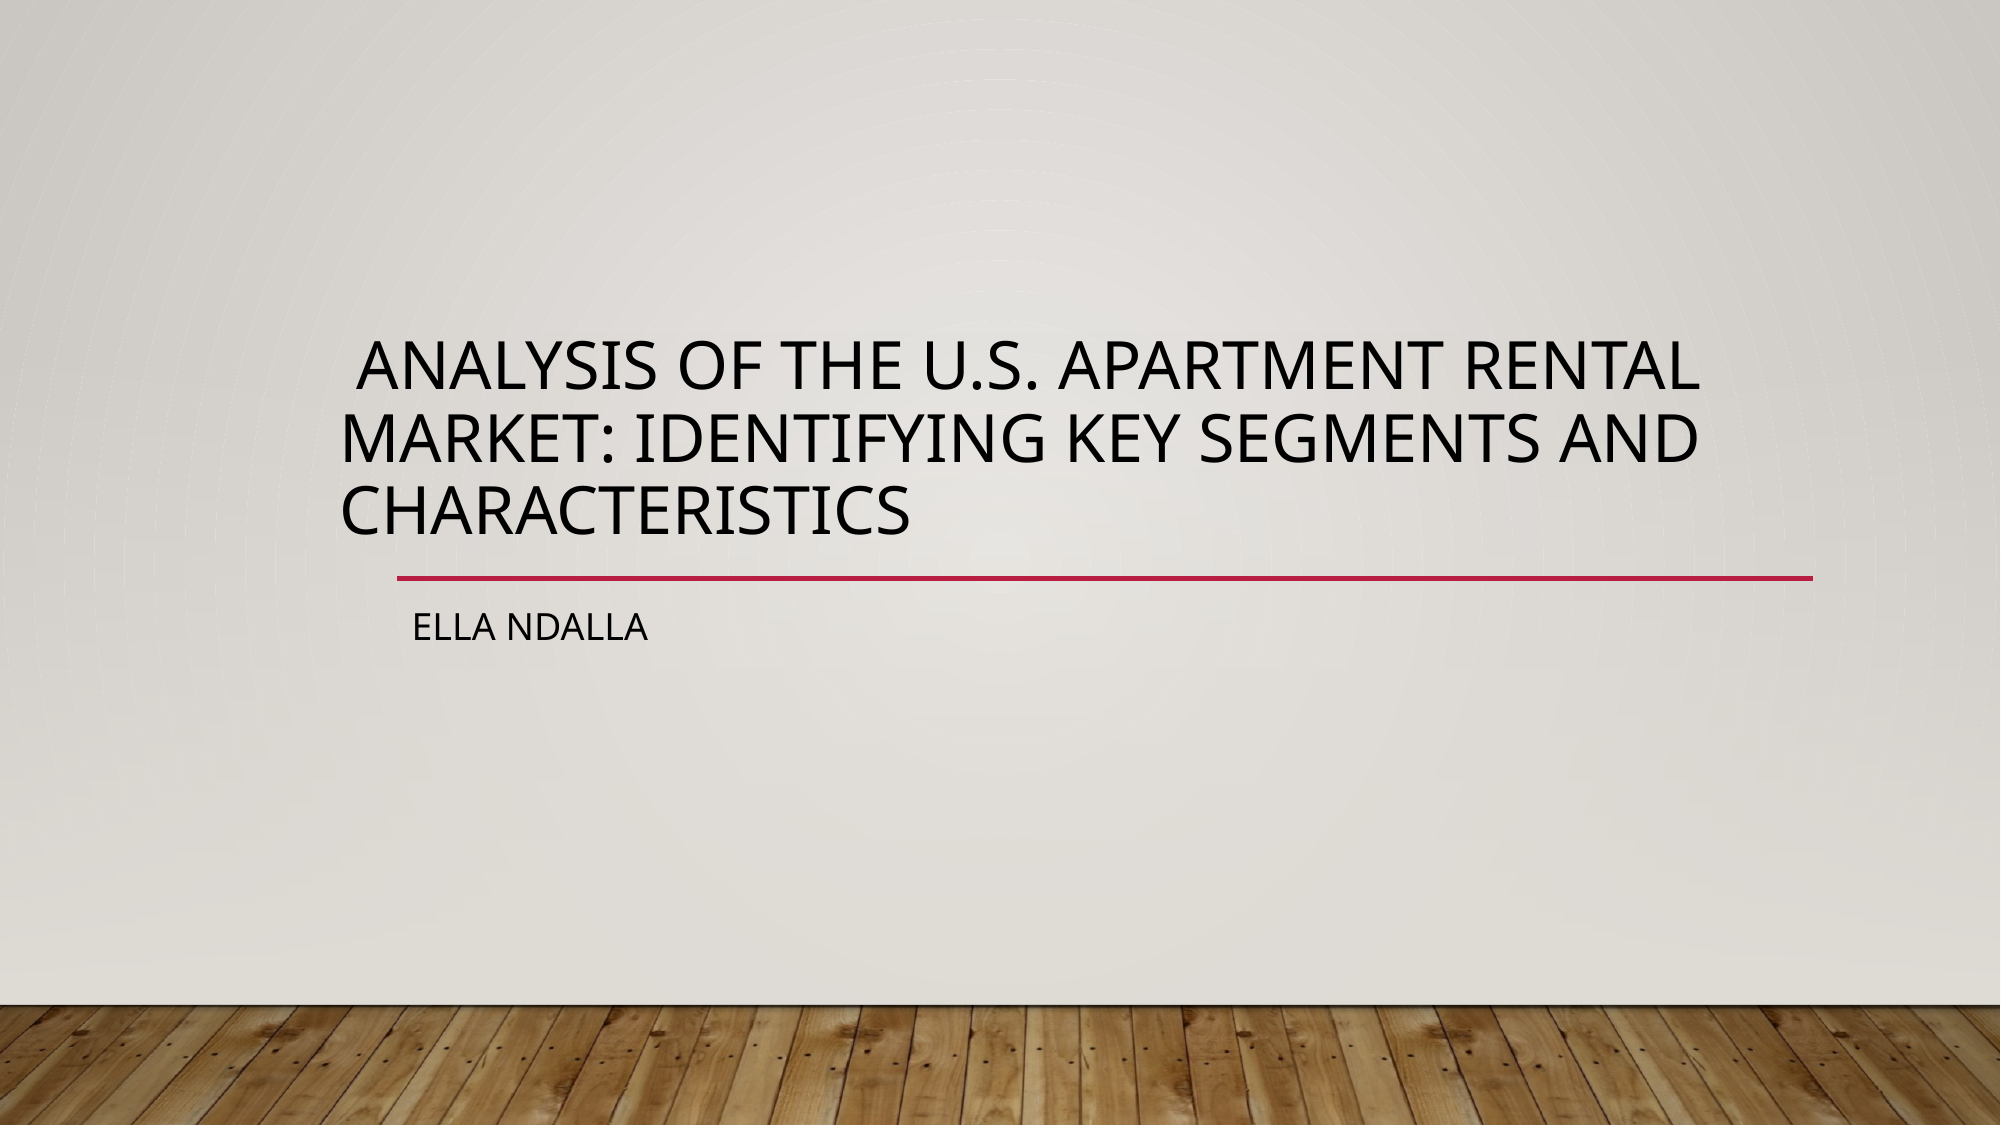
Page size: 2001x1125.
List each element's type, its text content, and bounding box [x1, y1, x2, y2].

subtitle Ella Ndalla [396, 579, 1814, 740]
title Analysis of the U.S. Apartment Rental Market: Identifying Key Segments and Characteristics [324, 131, 1814, 549]
picture [0, 1005, 2000, 1125]
